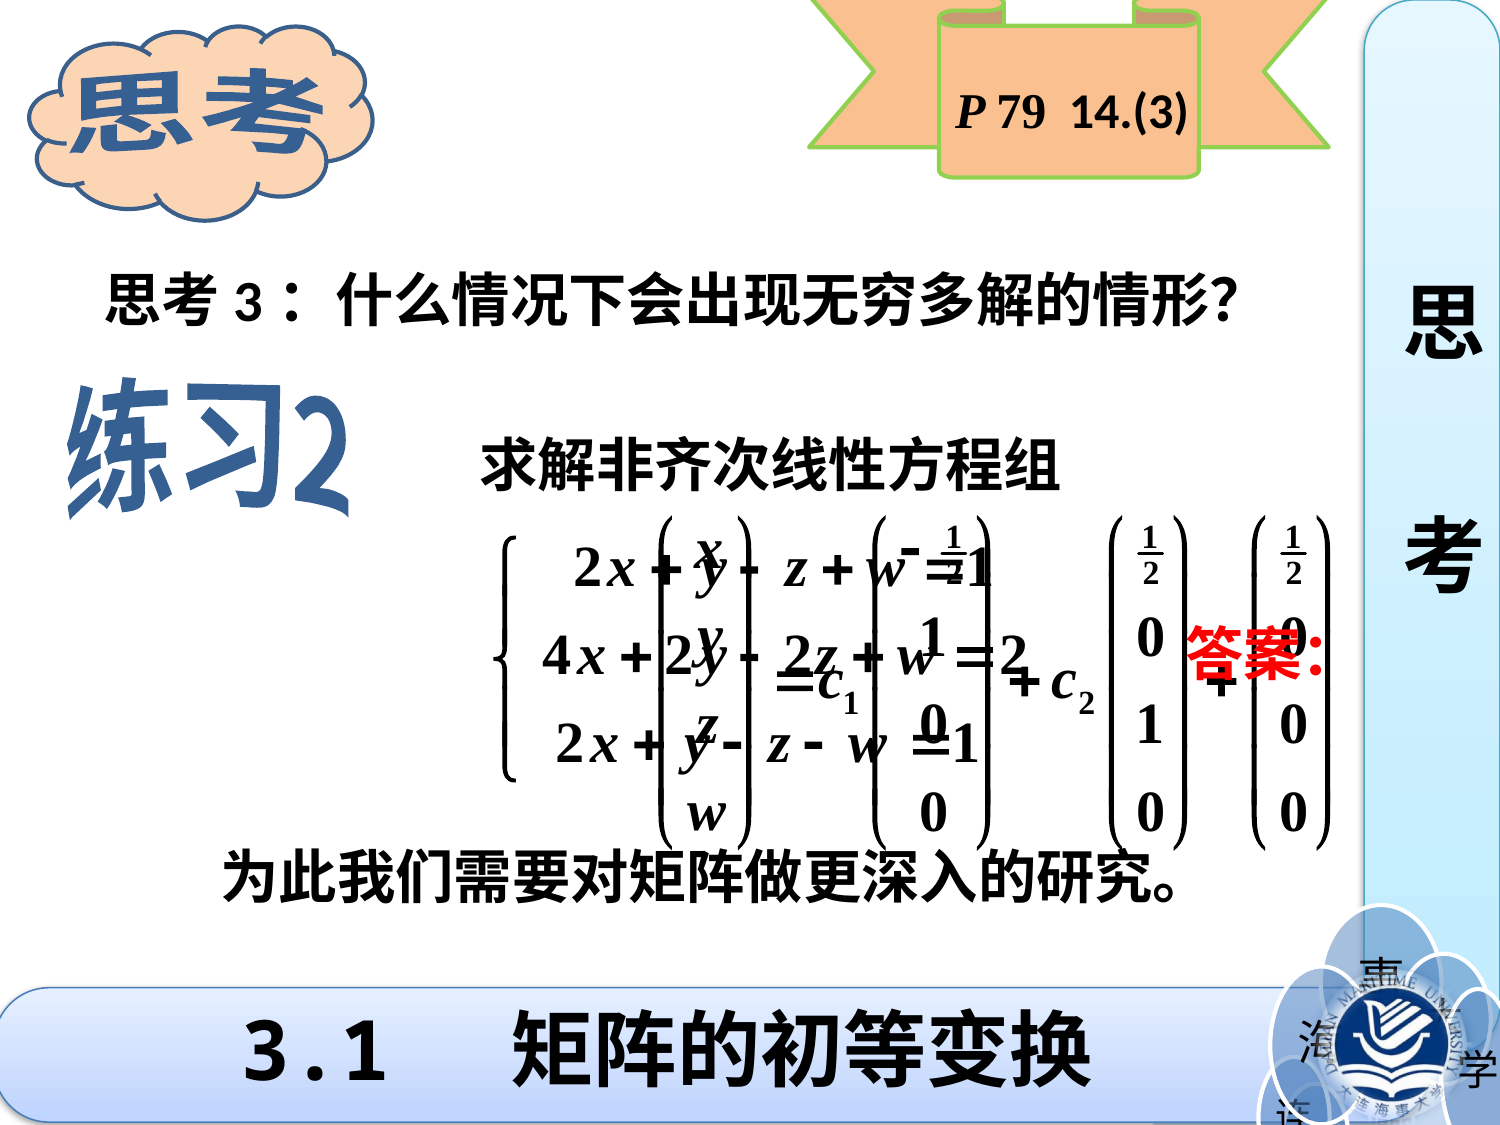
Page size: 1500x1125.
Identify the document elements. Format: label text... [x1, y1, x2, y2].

title 3.1 矩阵的初等变换 [29, 999, 1305, 1094]
text_box 答案： [1344, 609, 1375, 695]
subtitle 思 考 [1387, 28, 1471, 917]
picture [1310, 960, 1481, 1114]
text_box 为此我们需要对矩阵做更深入的研究。 [206, 832, 1227, 963]
text_box P 79 14.(3) [940, 71, 1204, 146]
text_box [486, 530, 647, 788]
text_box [29, 25, 373, 221]
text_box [652, 512, 1341, 855]
text_box [807, 0, 1331, 180]
text_box 思考3：什么情况下会出现无穷多解的情形？ [88, 255, 1247, 386]
text_box 求解非齐次线性方程组 [464, 420, 1078, 506]
